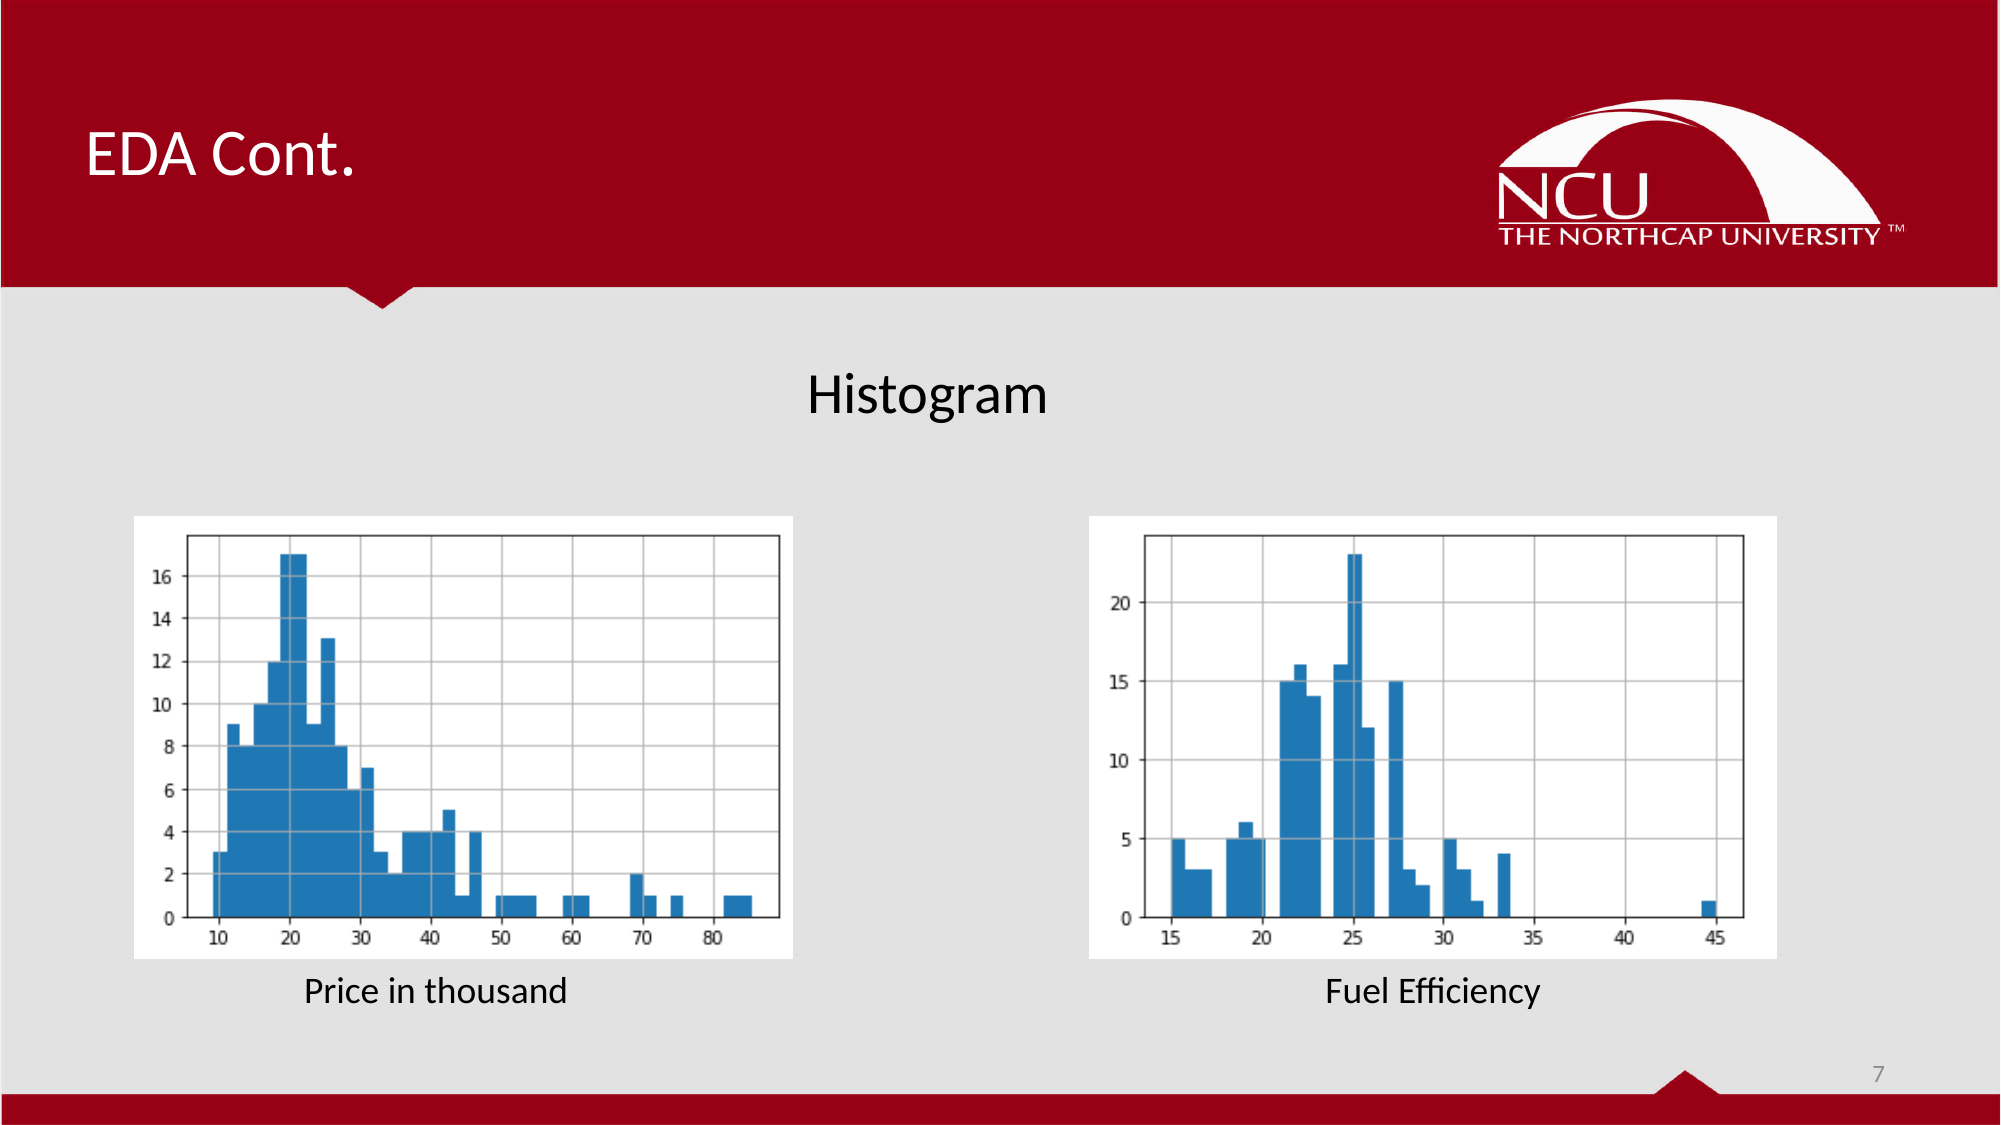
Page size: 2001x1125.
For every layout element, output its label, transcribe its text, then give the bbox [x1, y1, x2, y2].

text_box Fuel Efficiency [1310, 966, 1556, 1019]
picture [0, 0, 2001, 1125]
list Histogram [792, 306, 1147, 433]
slide_number 7 [1433, 1042, 1900, 1103]
text_box Price in thousand [289, 966, 584, 1019]
text_box EDA Cont. [70, 69, 630, 197]
